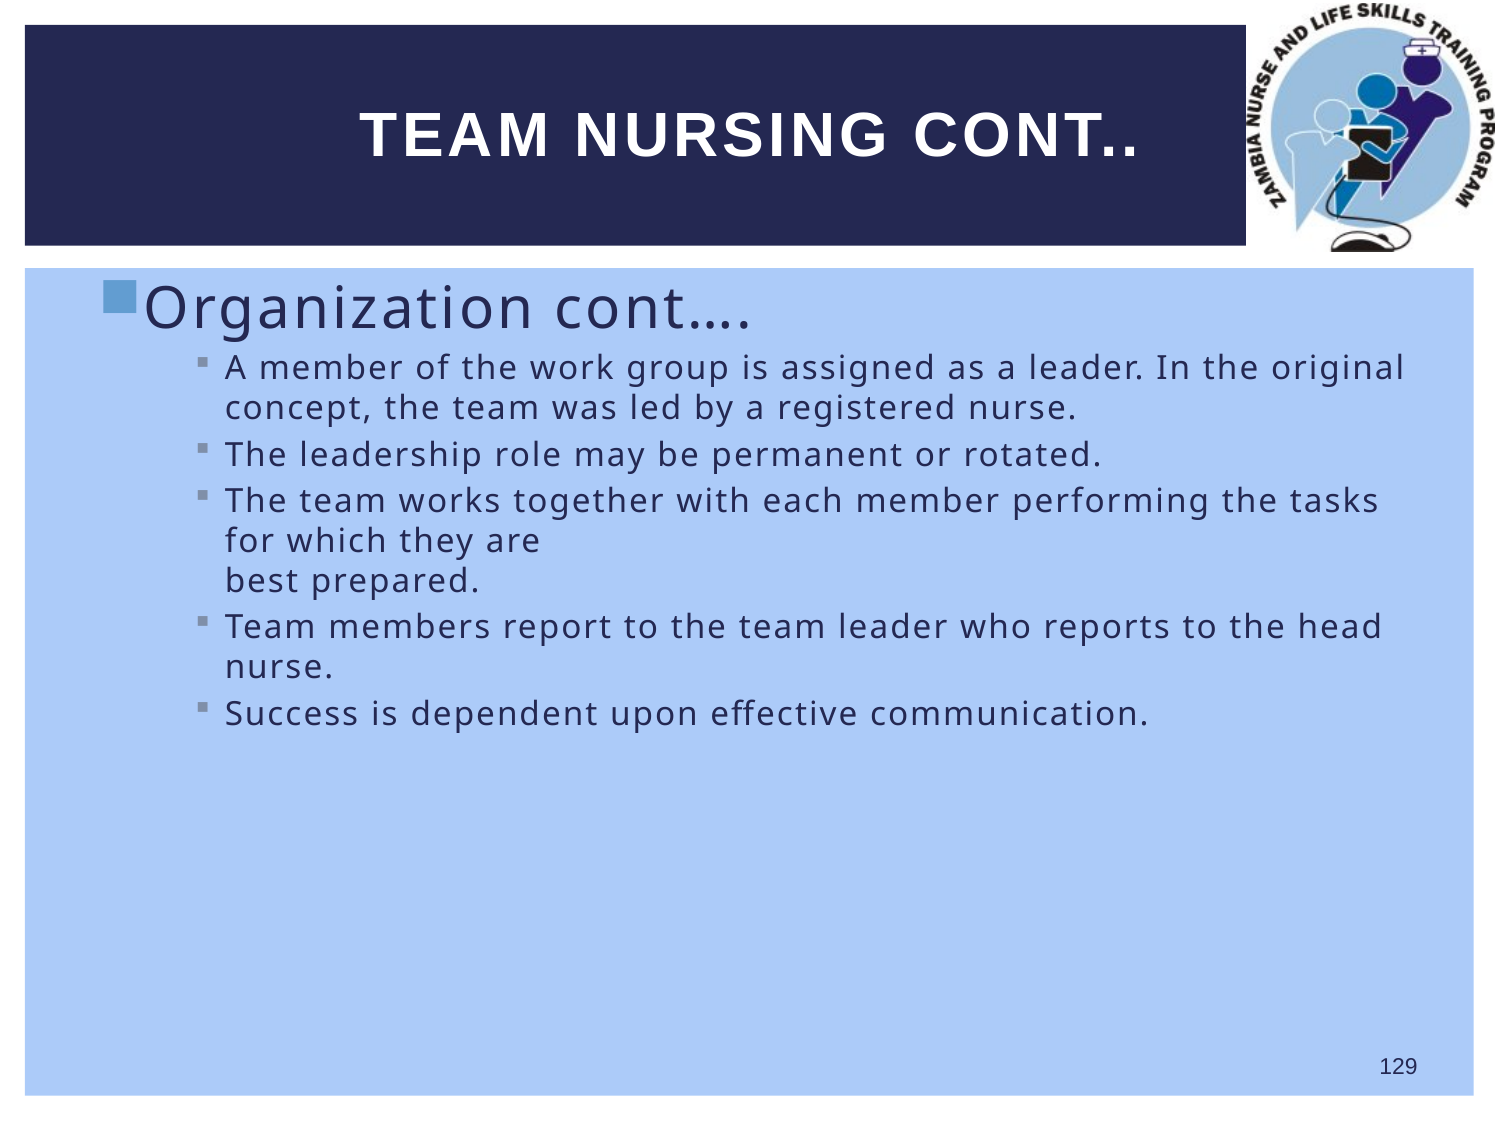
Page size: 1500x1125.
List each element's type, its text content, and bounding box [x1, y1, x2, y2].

title Team nursing cont.. [112, 37, 1388, 225]
list Organization cont…. A member of the work group is assigned as a leader. In the original concept, the team was led by a registered nurse. The leadership role may be permanent or rotated. The team works together with each member performing the tasks for which they are best prepared. Team members report to the team leader who reports to the head nurse. Success is dependent upon effective communication. [75, 262, 1425, 1075]
slide_number 129 [1349, 1041, 1448, 1089]
picture [1246, 3, 1495, 252]
